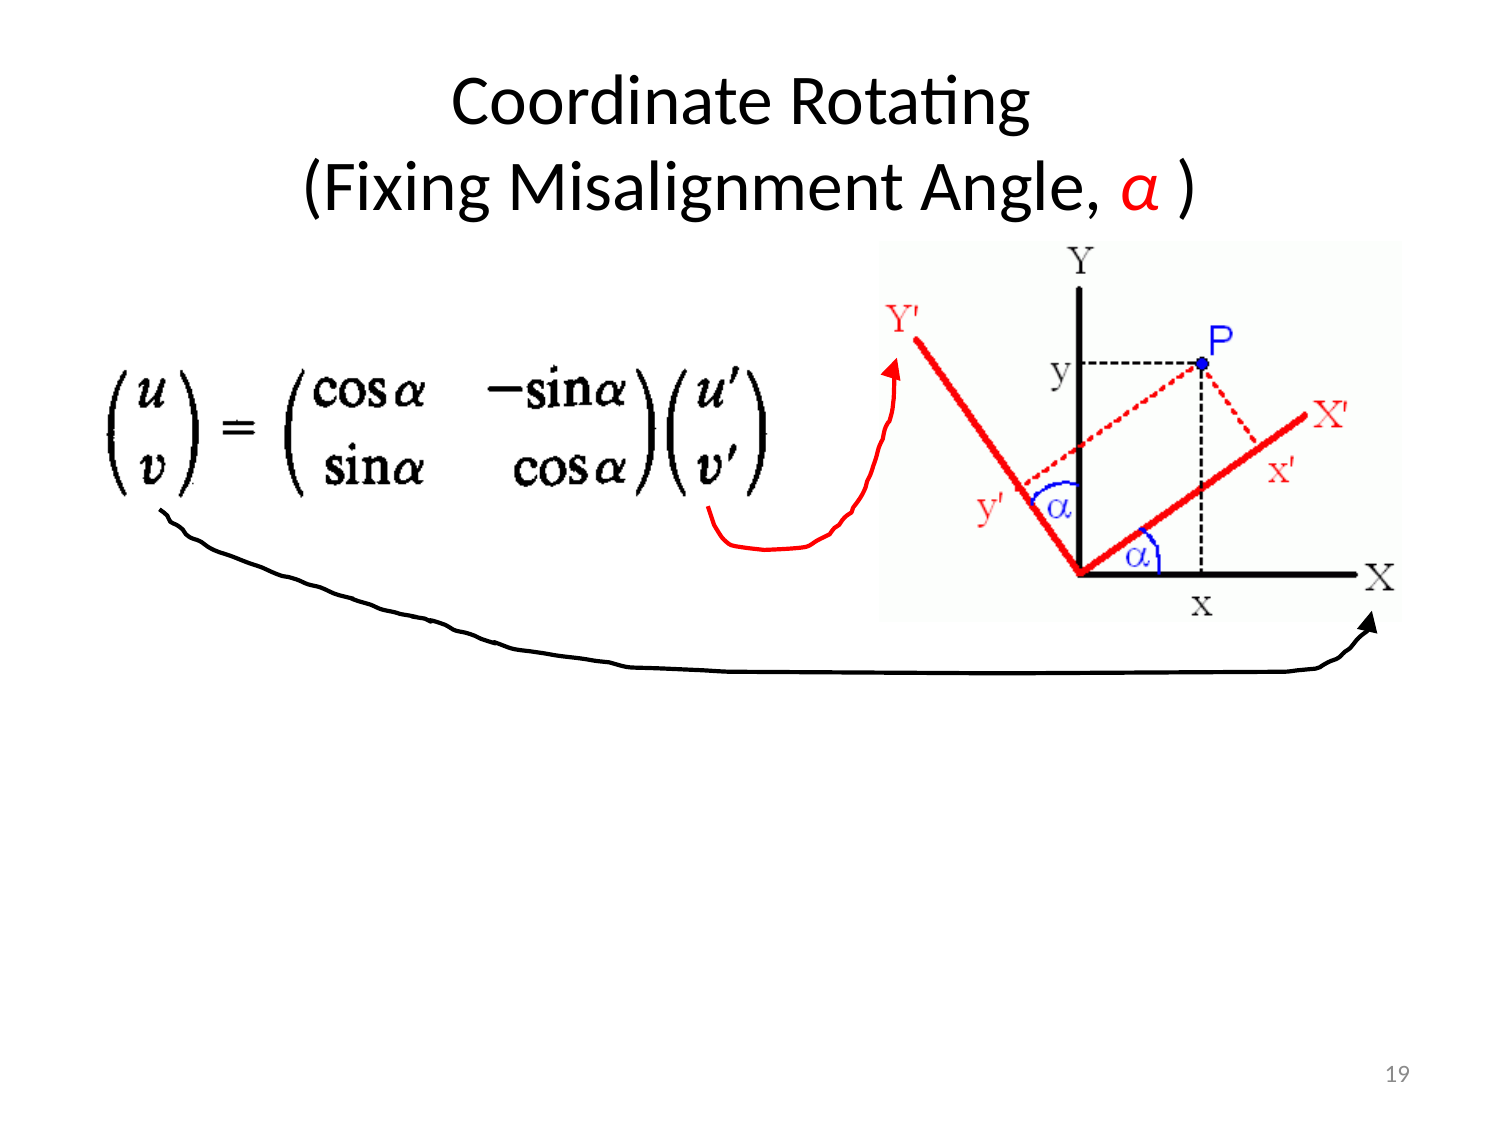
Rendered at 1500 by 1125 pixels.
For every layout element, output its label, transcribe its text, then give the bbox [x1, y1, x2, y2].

picture [76, 334, 774, 530]
picture [879, 241, 1402, 622]
text_box [719, 375, 874, 553]
slide_number 19 [1074, 1042, 1425, 1103]
title Coordinate Rotating (Fixing Misalignment Angle, α ) [75, 45, 1425, 233]
text_box [187, 538, 1378, 676]
